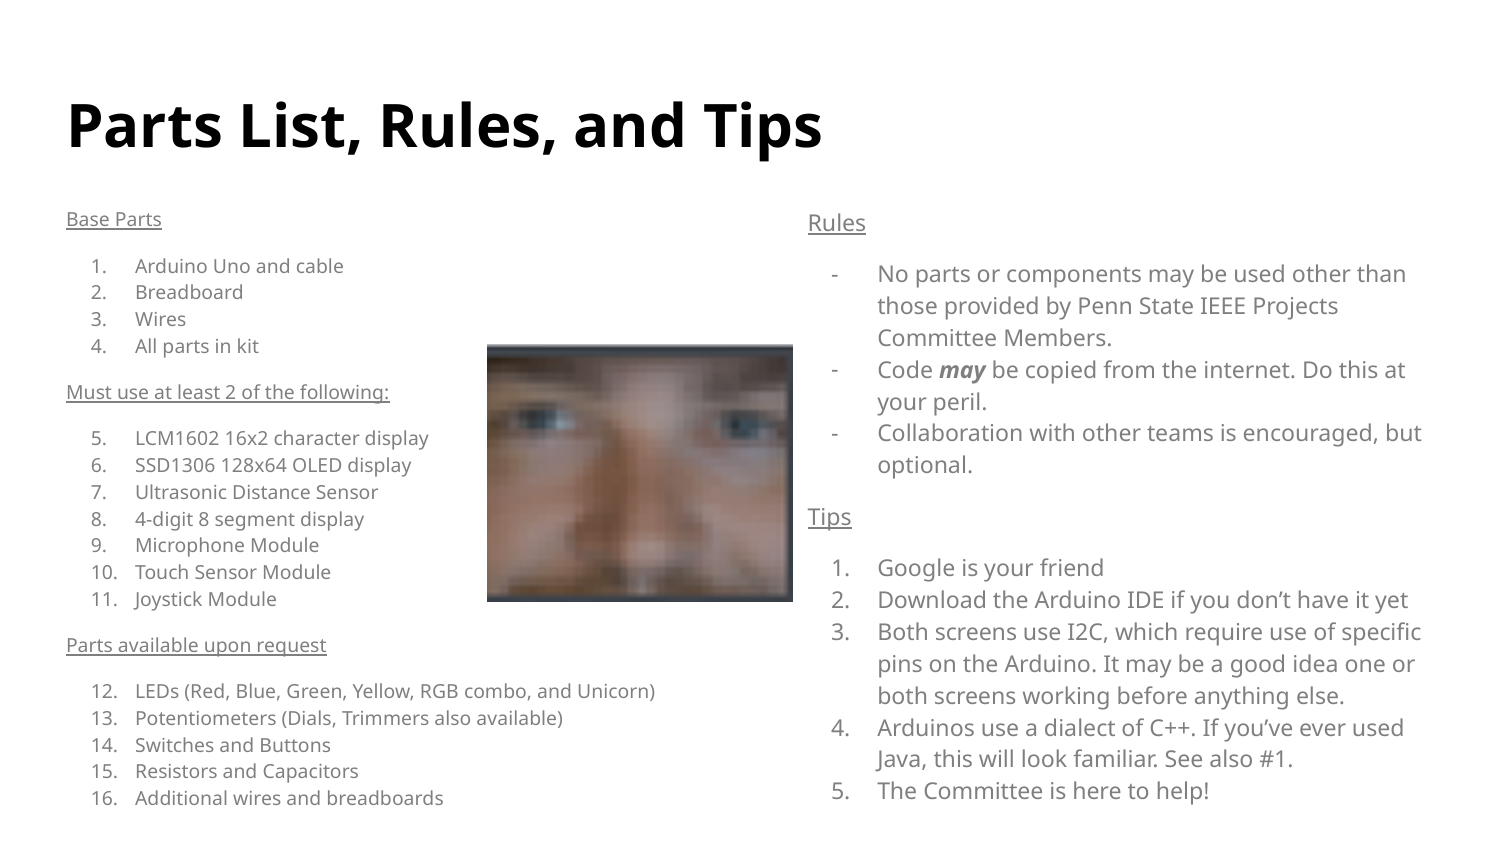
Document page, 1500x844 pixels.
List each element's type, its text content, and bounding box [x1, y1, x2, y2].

list Base Parts Arduino Uno and cable Breadboard Wires All parts in kit Must use at least 2 of the following: LCM1602 16x2 character display SSD1306 128x64 OLED display Ultrasonic Distance Sensor 4-digit 8 segment display Microphone Module Touch Sensor Module Joystick Module Parts available upon request LEDs (Red, Blue, Green, Yellow, RGB combo, and Unicorn) Potentiometers (Dials, Trimmers also available) Switches and Buttons Resistors and Capacitors Additional wires and breadboards [51, 189, 775, 834]
title Parts List, Rules, and Tips [51, 72, 1449, 176]
picture [487, 344, 793, 602]
list Rules No parts or components may be used other than those provided by Penn State IEEE Projects Committee Members. Code may be copied from the internet. Do this at your peril. Collaboration with other teams is encouraged, but optional. Tips Google is your friend Download the Arduino IDE if you don’t have it yet Both screens use I2C, which require use of specific pins on the Arduino. It may be a good idea one or both screens working before anything else. Arduinos use a dialect of C++. If you’ve ever used Java, this will look familiar. See also #1. The Committee is here to help! [792, 189, 1449, 824]
